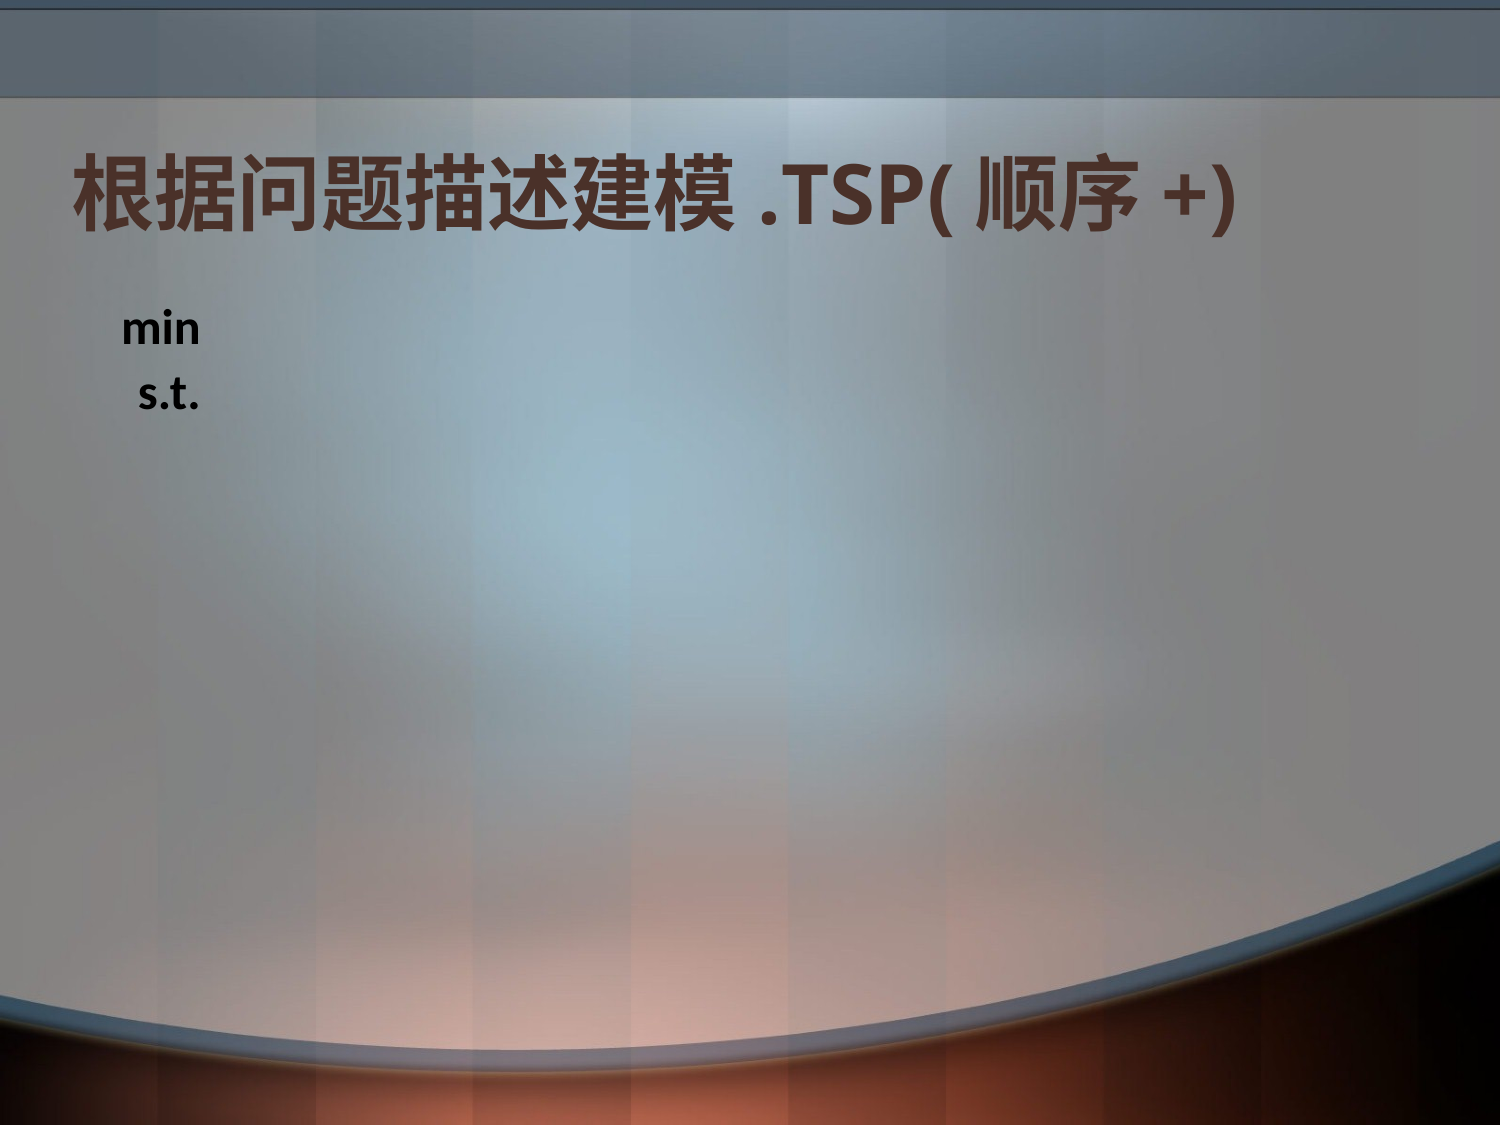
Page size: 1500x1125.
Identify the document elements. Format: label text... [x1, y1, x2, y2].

title 根据问题描述建模.TSP(顺序+) [56, 104, 1299, 294]
picture [0, 0, 1500, 1125]
